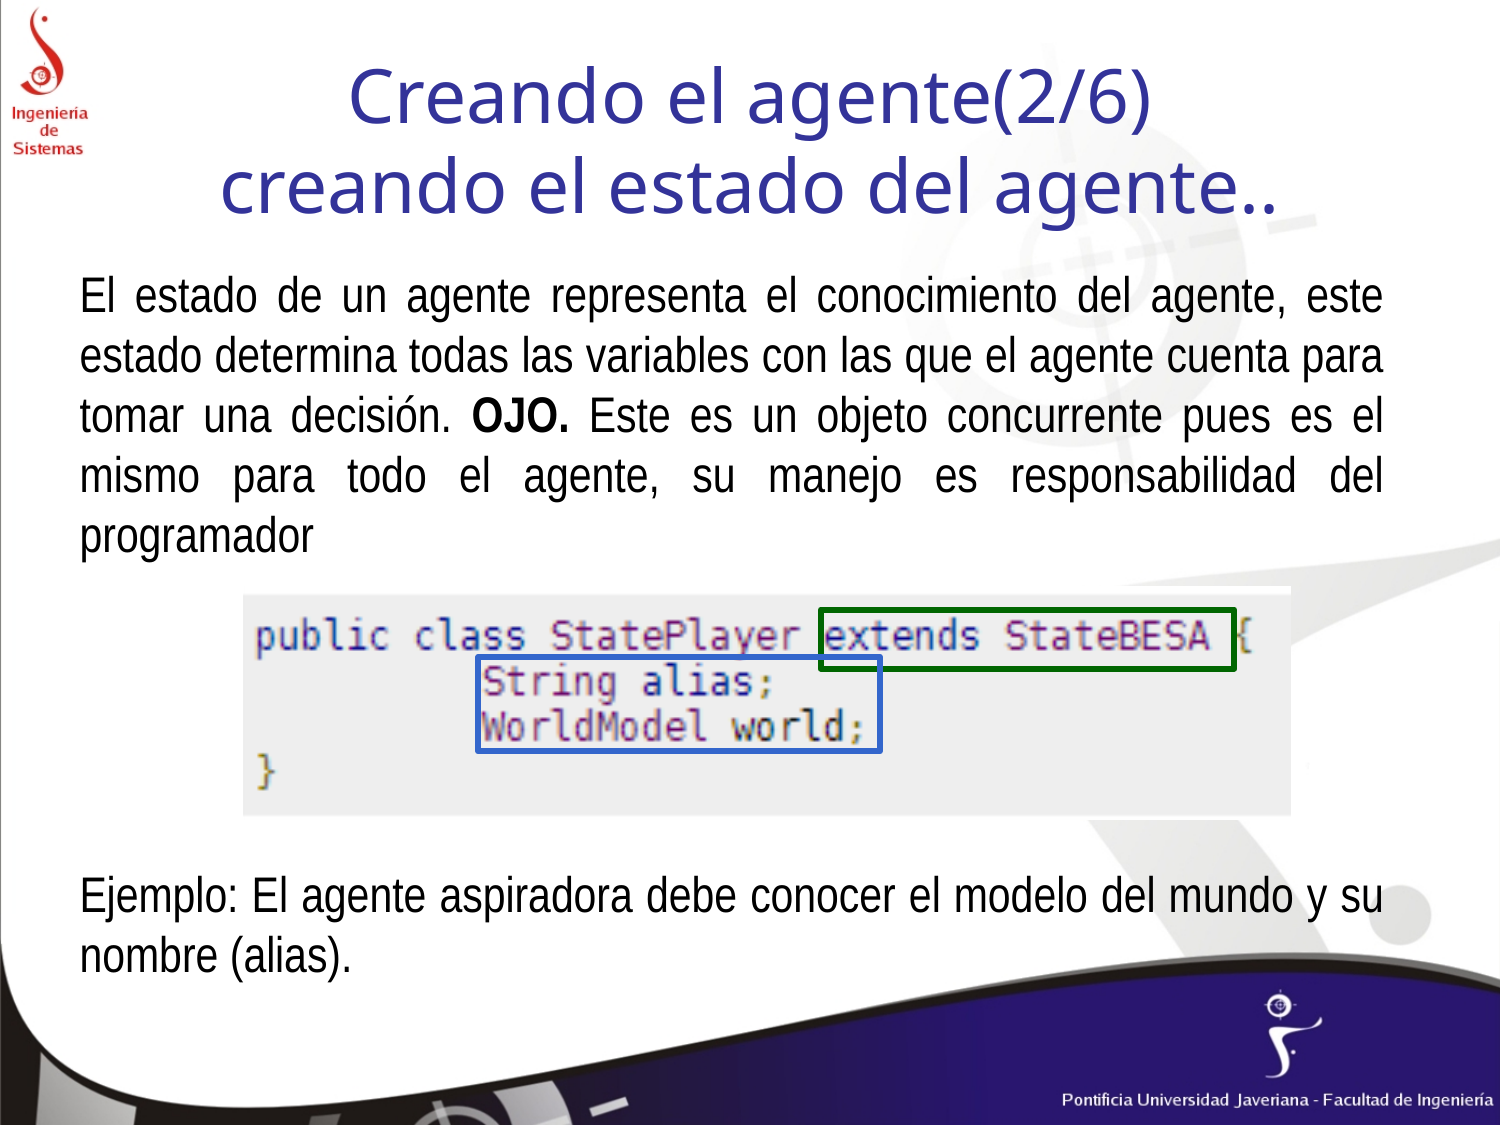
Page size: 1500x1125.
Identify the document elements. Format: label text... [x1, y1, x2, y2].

picture [0, 0, 1500, 1125]
text_box El estado de un agente representa el conocimiento del agente, este estado determina todas las variables con las que el agente cuenta para tomar una decisión. OJO. Este es un objeto concurrente pues es el mismo para todo el agente, su manejo es responsabilidad del programador Ejemplo: El agente aspiradora debe conocer el modelo del mundo y su nombre (alias). [64, 255, 1400, 991]
title Creando el agente(2/6) creando el estado del agente.. [75, 45, 1425, 233]
